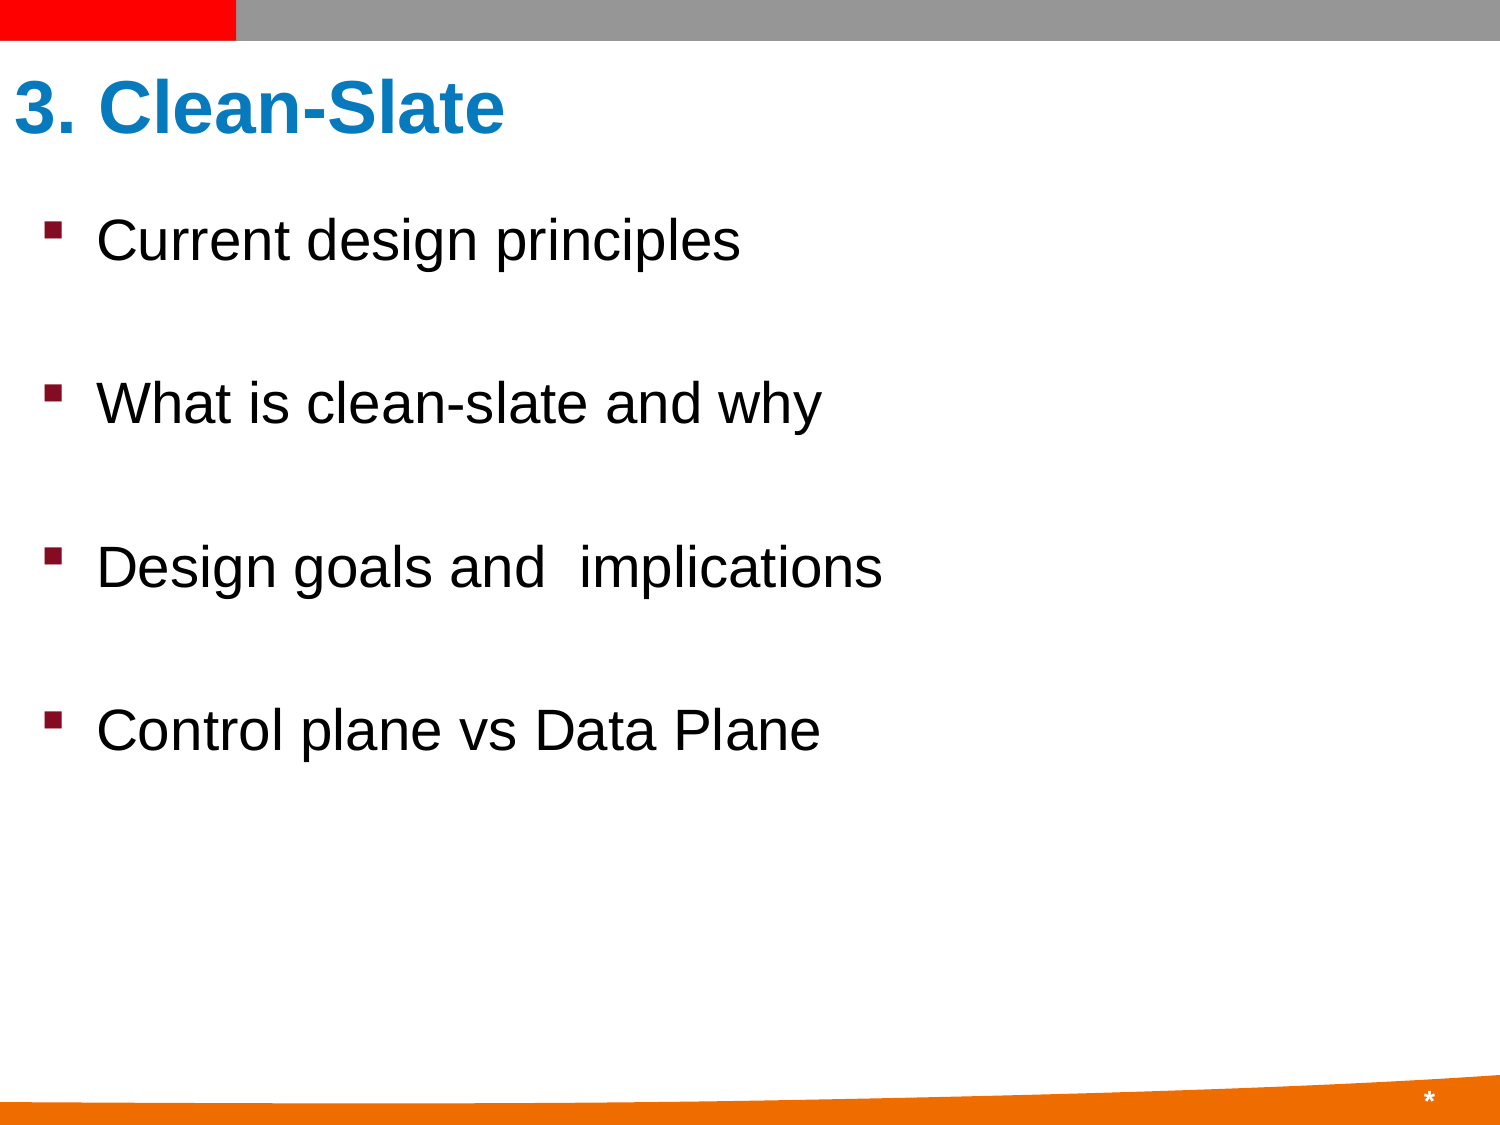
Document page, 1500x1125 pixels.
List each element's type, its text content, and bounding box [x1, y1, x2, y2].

title 3. Clean-Slate [0, 47, 1463, 160]
list Current design principles What is clean-slate and why Design goals and implications Control plane vs Data Plane [24, 194, 1488, 1059]
